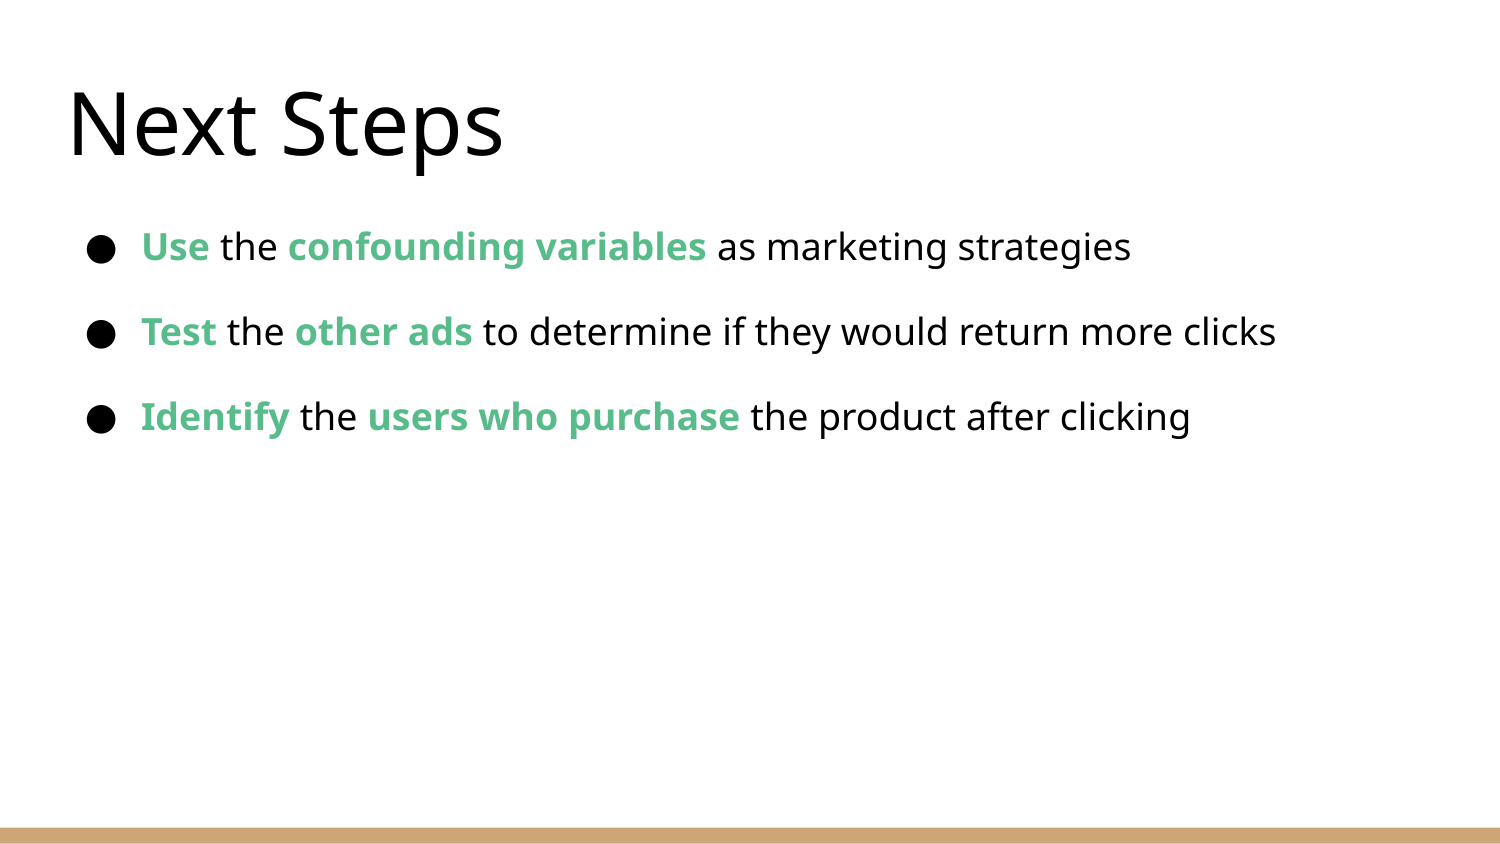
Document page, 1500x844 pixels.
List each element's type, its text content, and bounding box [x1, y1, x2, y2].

title Next Steps [51, 51, 1449, 189]
list Use the confounding variables as marketing strategies Test the other ads to determine if they would return more clicks Identify the users who purchase the product after clicking [51, 200, 1449, 752]
